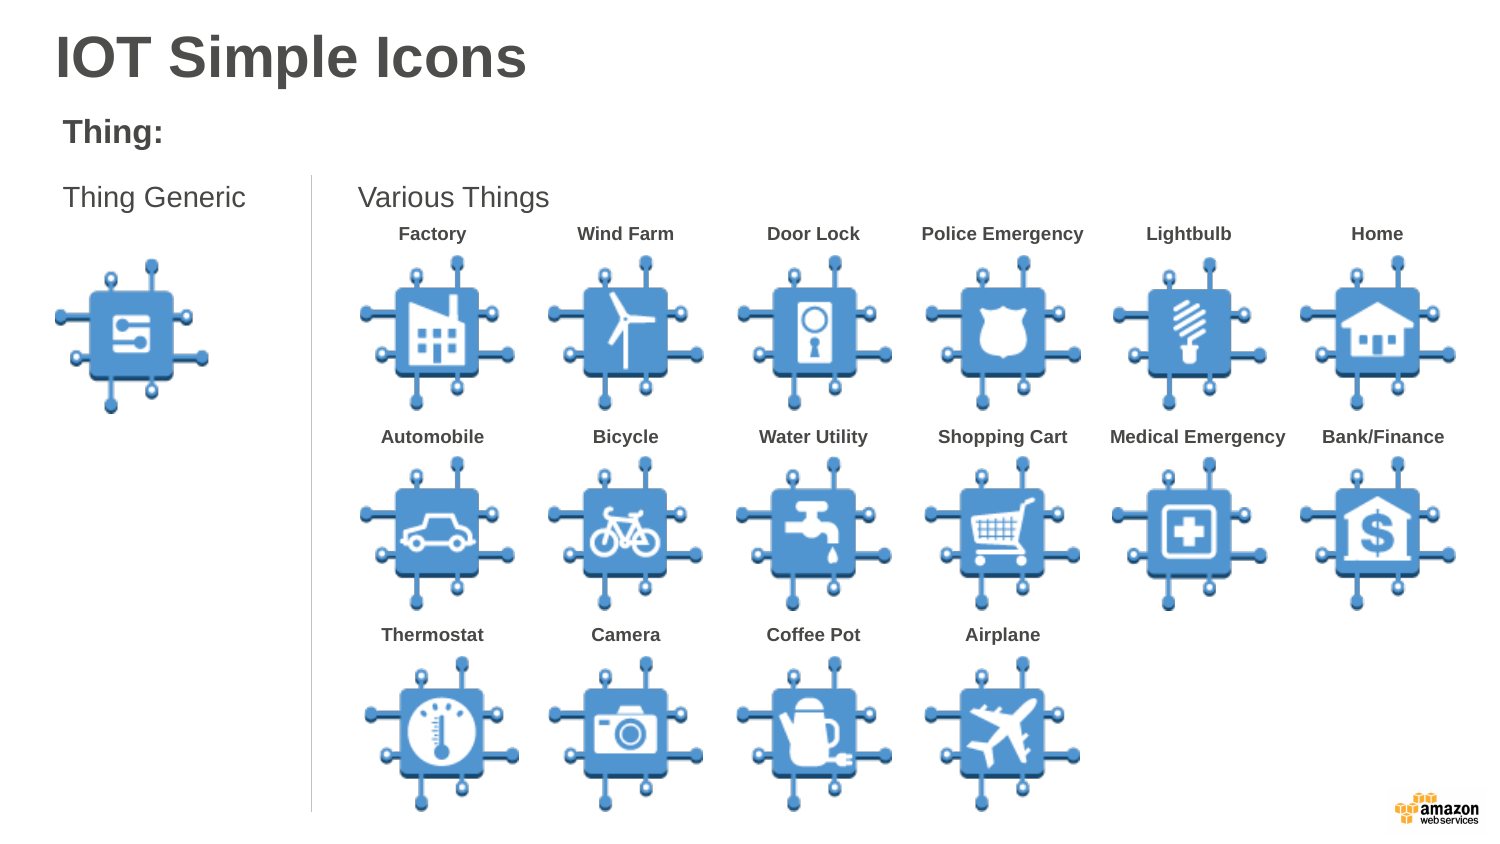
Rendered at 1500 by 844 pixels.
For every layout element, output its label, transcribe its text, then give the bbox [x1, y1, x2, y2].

text_box Medical Emergency [1068, 416, 1295, 455]
text_box Factory [350, 214, 515, 252]
picture [736, 455, 892, 612]
text_box Door Lock [731, 214, 891, 252]
picture [548, 455, 704, 612]
picture [55, 258, 211, 414]
picture [736, 656, 892, 812]
picture [359, 455, 516, 612]
text_box Bank/Finance [1295, 416, 1472, 455]
picture [1112, 455, 1268, 612]
text_box Water Utility [731, 416, 891, 455]
text_box Bicycle [543, 416, 709, 455]
picture [1300, 255, 1456, 411]
picture [548, 255, 704, 411]
text_box Lightbulb [1077, 214, 1295, 252]
text_box Thermostat [350, 614, 515, 653]
picture [1387, 787, 1486, 835]
text_box Automobile [350, 416, 515, 455]
text_box Airplane [891, 614, 1114, 653]
text_box Shopping Cart [891, 416, 1068, 455]
picture [1300, 455, 1456, 612]
text_box Home [1295, 214, 1460, 252]
picture [359, 255, 516, 411]
text_box Thing: [55, 102, 471, 158]
picture [924, 656, 1080, 812]
picture [1113, 257, 1268, 411]
text_box Camera [543, 614, 709, 653]
text_box Police Emergency [891, 214, 1077, 252]
text_box Wind Farm [543, 214, 709, 252]
picture [925, 255, 1081, 411]
picture [924, 455, 1080, 612]
title IOT Simple Icons [54, 18, 1402, 109]
text_box Coffee Pot [731, 614, 891, 653]
picture [548, 656, 704, 812]
picture [363, 656, 520, 812]
text_box Various Things [350, 170, 573, 221]
text_box Thing Generic [55, 170, 278, 221]
picture [736, 255, 892, 411]
